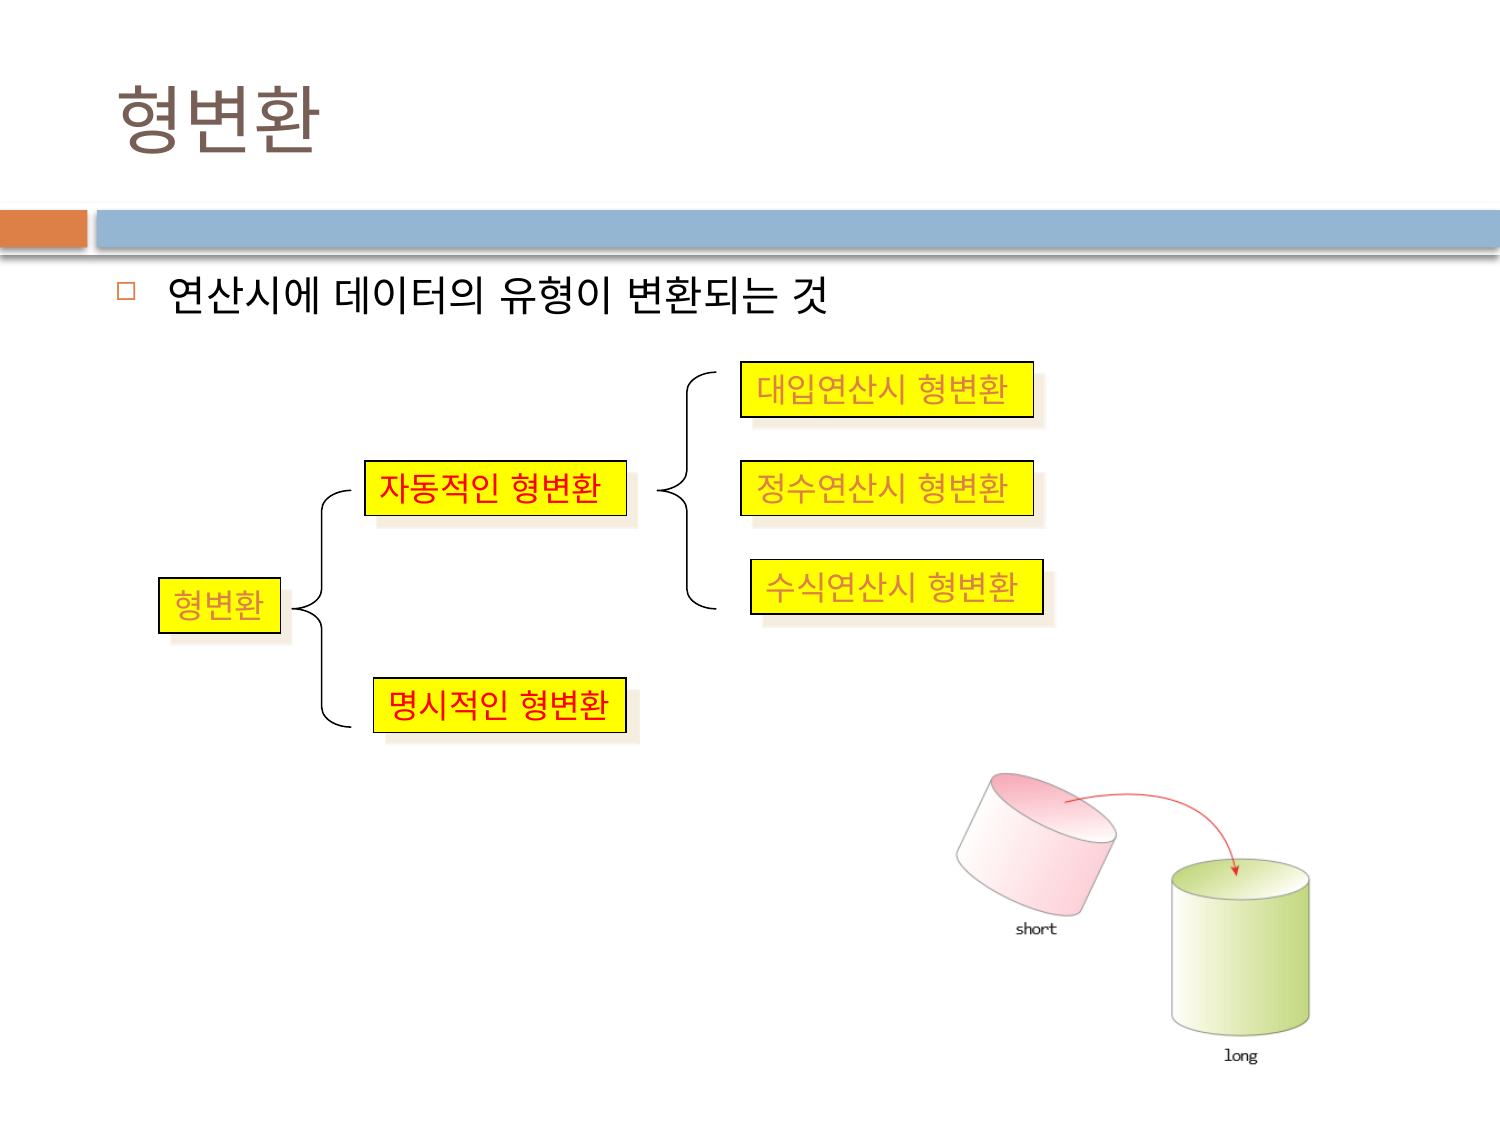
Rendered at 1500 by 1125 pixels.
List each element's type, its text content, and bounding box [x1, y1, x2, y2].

picture [950, 751, 1336, 1072]
list 연산시에 데이터의 유형이 변환되는 것 [100, 262, 1438, 1000]
text_box [657, 372, 717, 609]
text_box 형변환 [159, 578, 281, 633]
text_box [292, 490, 352, 728]
text_box 대입연산시 형변환 [741, 362, 1034, 417]
title 형변환 [100, 37, 1438, 200]
text_box 자동적인 형변환 [364, 460, 627, 516]
text_box 정수연산시 형변환 [741, 460, 1034, 516]
text_box 수식연산시 형변환 [750, 559, 1044, 615]
text_box 명시적인 형변환 [373, 677, 626, 733]
